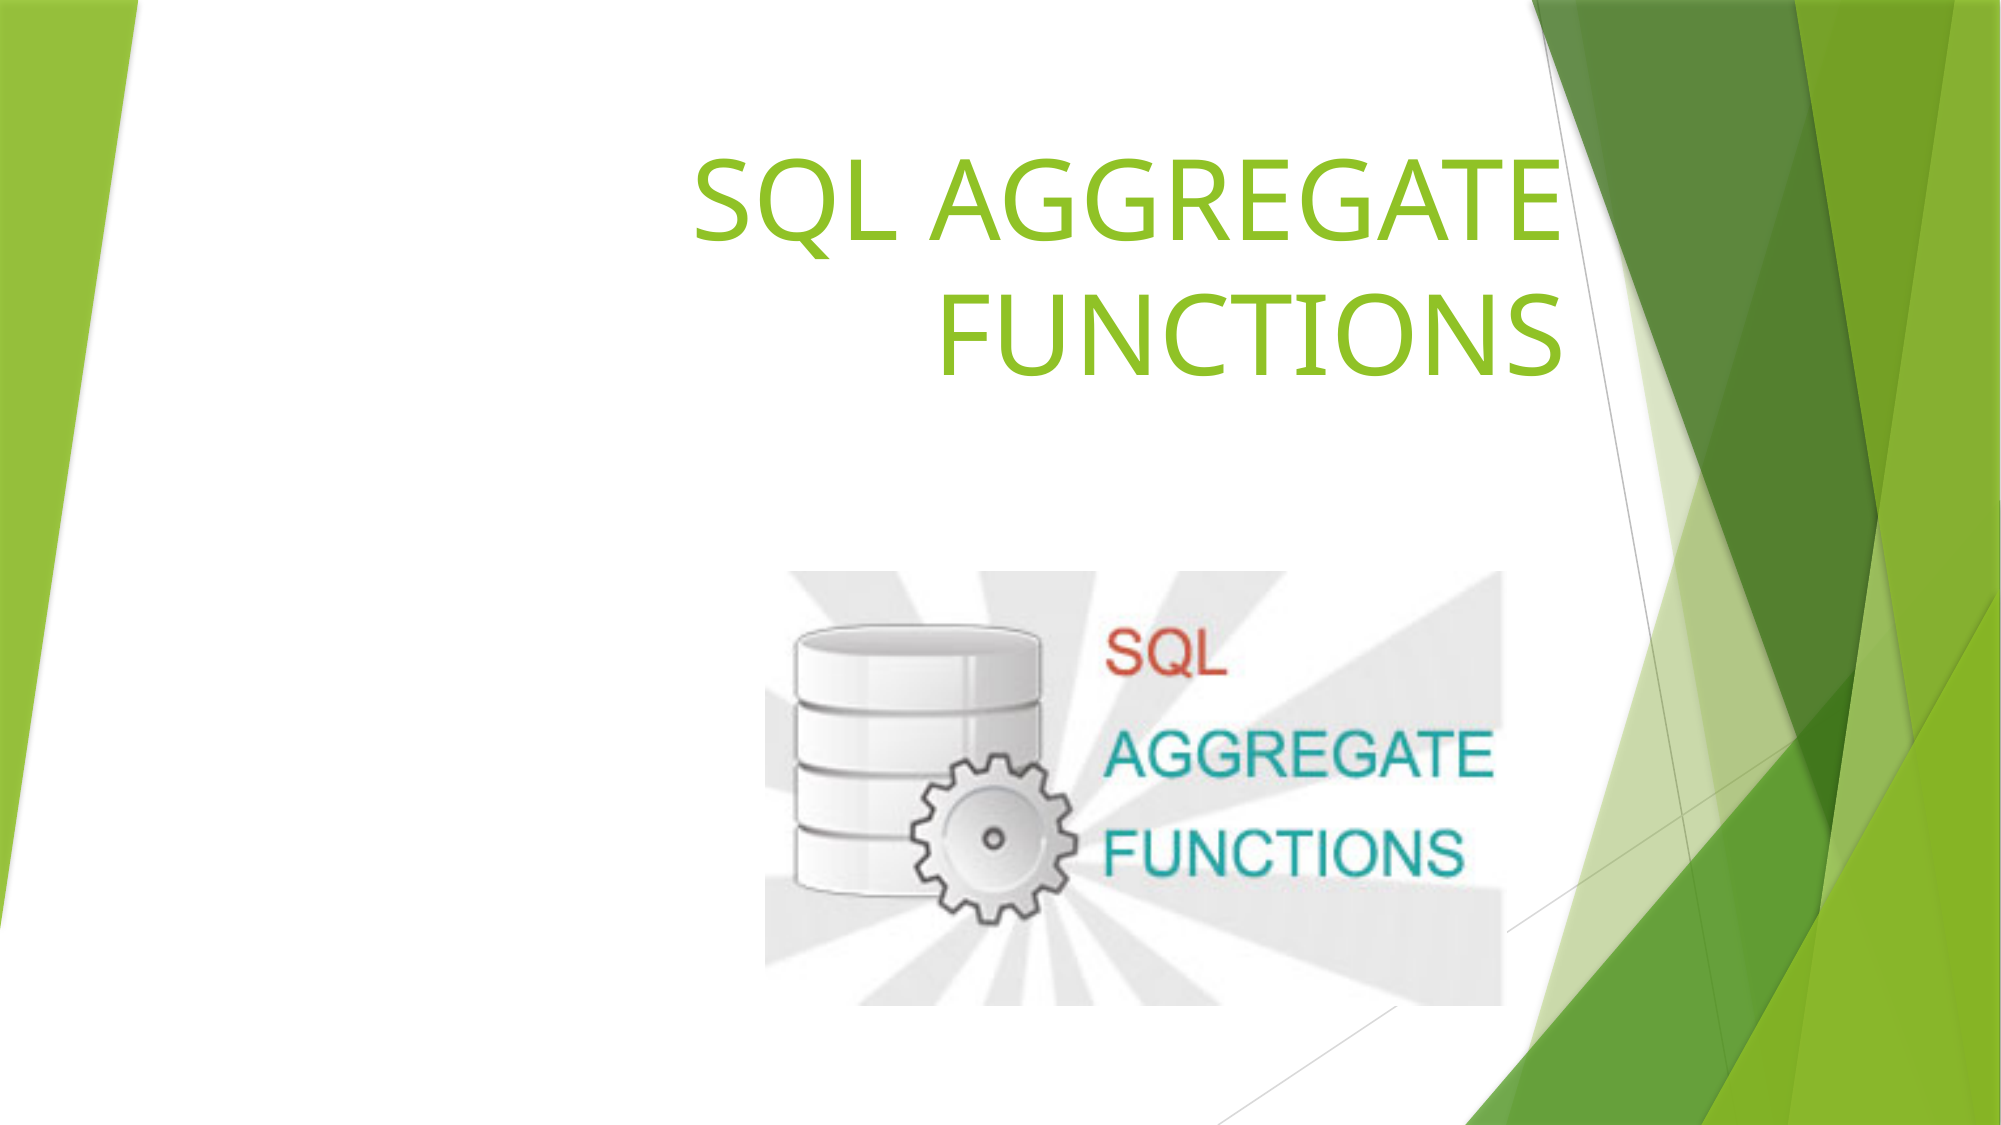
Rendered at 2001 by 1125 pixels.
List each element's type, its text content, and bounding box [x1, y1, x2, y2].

picture [765, 570, 1507, 1006]
title SQL AGGREGATE FUNCTIONS [126, 0, 1582, 406]
